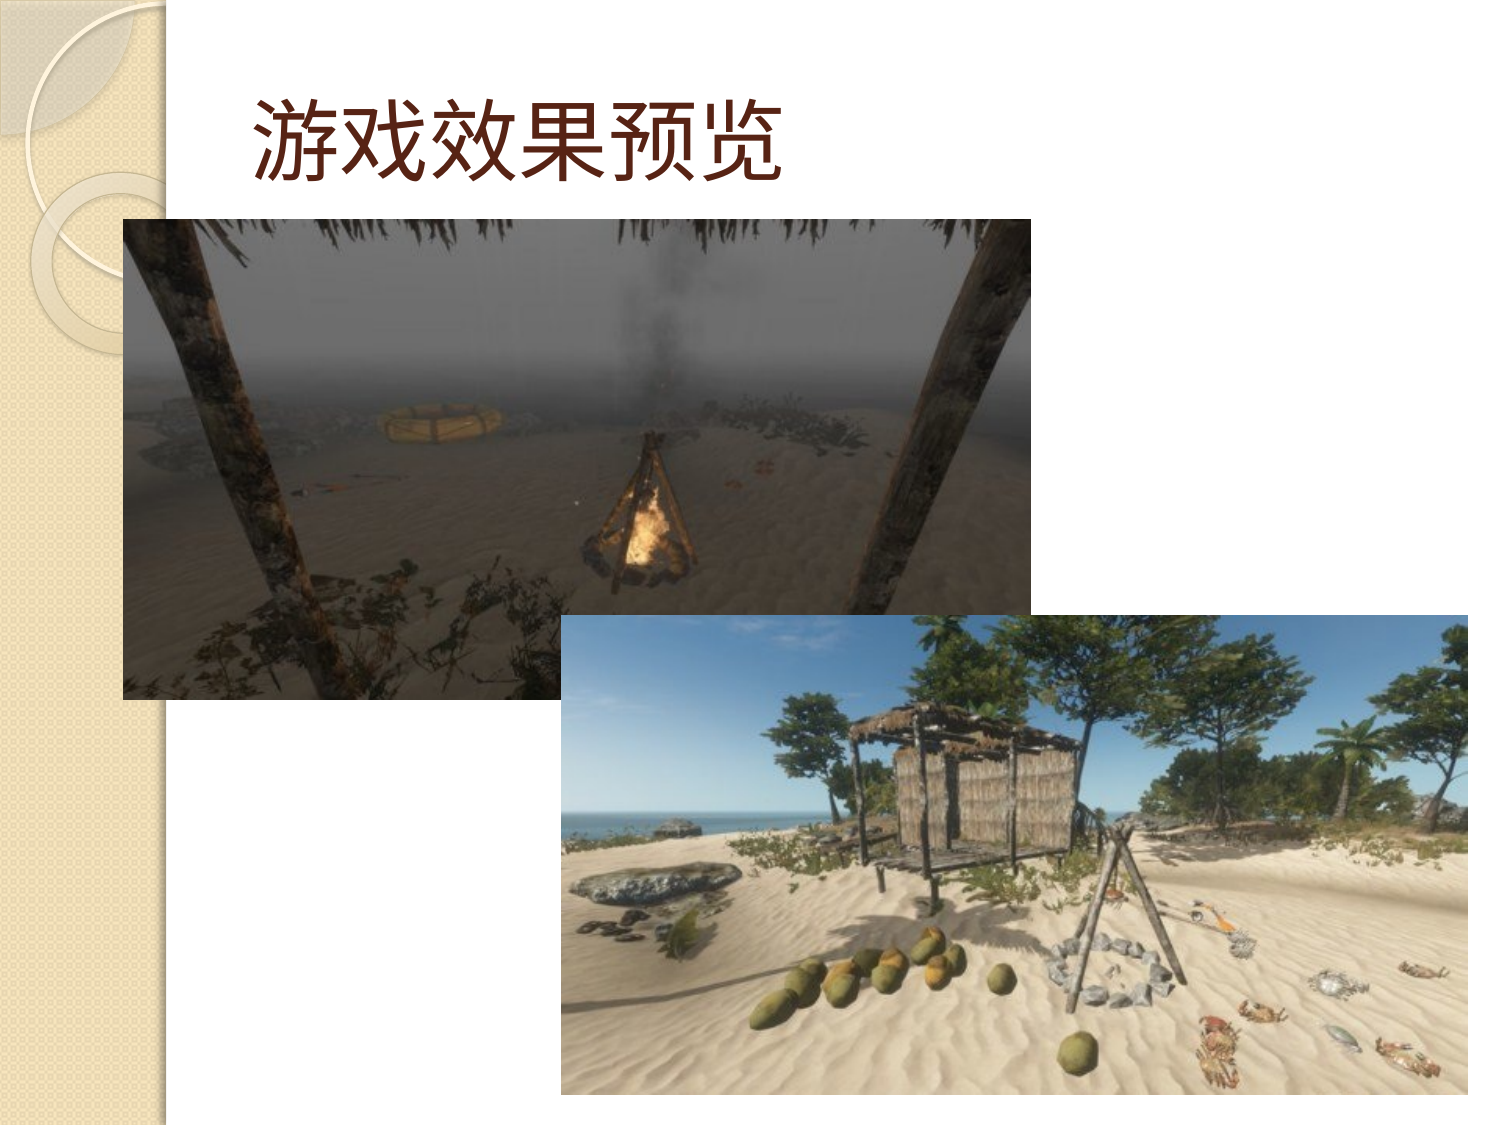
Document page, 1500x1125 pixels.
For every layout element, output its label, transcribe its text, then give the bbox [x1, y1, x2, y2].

picture [560, 615, 1468, 1096]
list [123, 219, 1031, 700]
title 游戏效果预览 [235, 45, 1466, 233]
